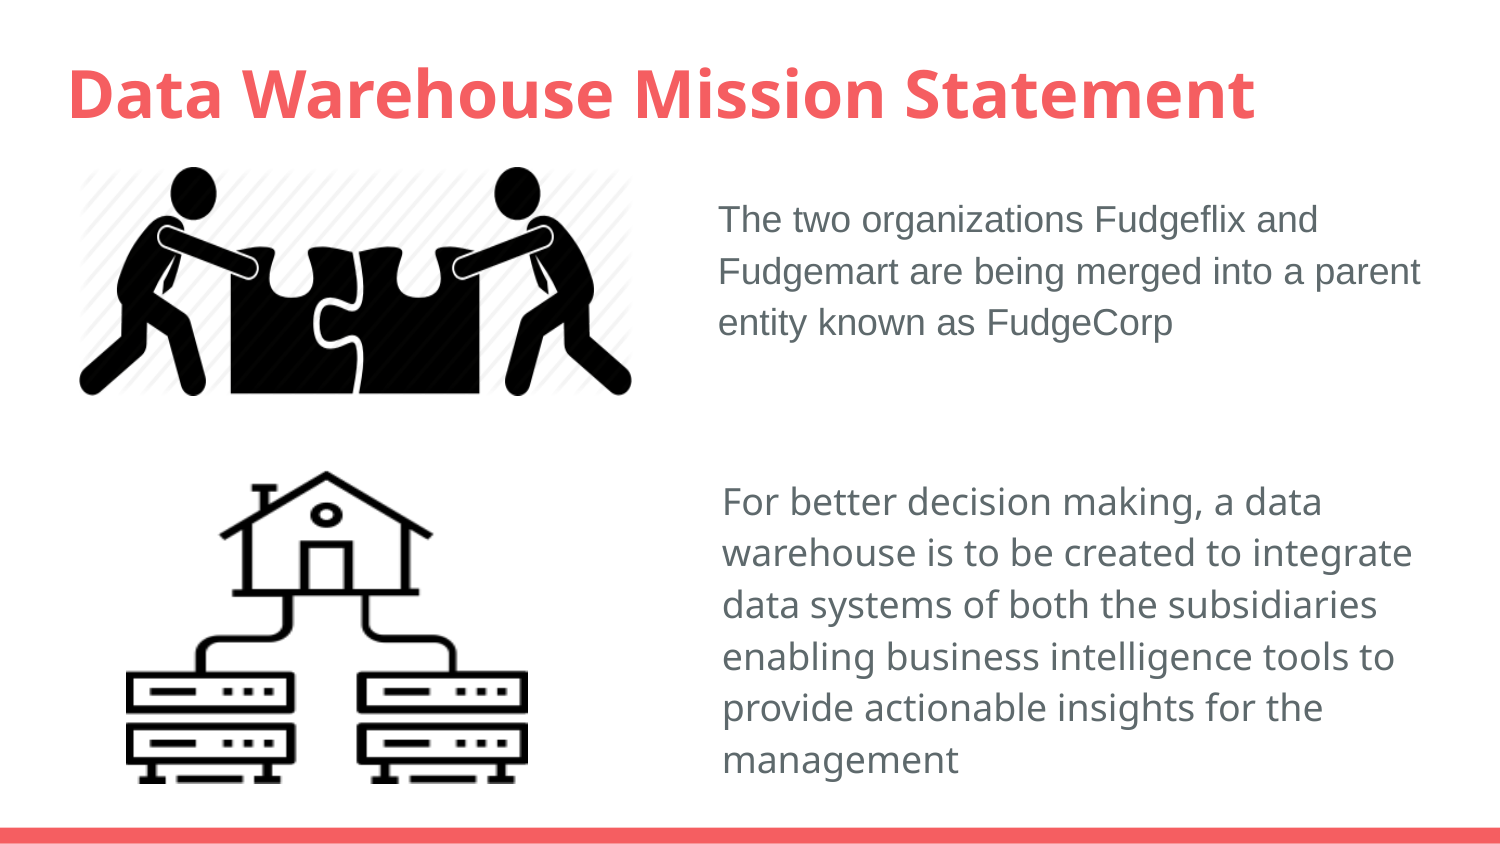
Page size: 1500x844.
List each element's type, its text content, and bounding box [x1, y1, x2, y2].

title Data Warehouse Mission Statement [51, 37, 1449, 132]
text_box The two organizations Fudgeflix and Fudgemart are being merged into a parent entity known as FudgeCorp [702, 173, 1458, 396]
picture [78, 167, 633, 396]
list For better decision making, a data warehouse is to be created to integrate data systems of both the subsidiaries enabling business intelligence tools to provide actionable insights for the management [706, 455, 1453, 772]
picture [125, 470, 528, 784]
